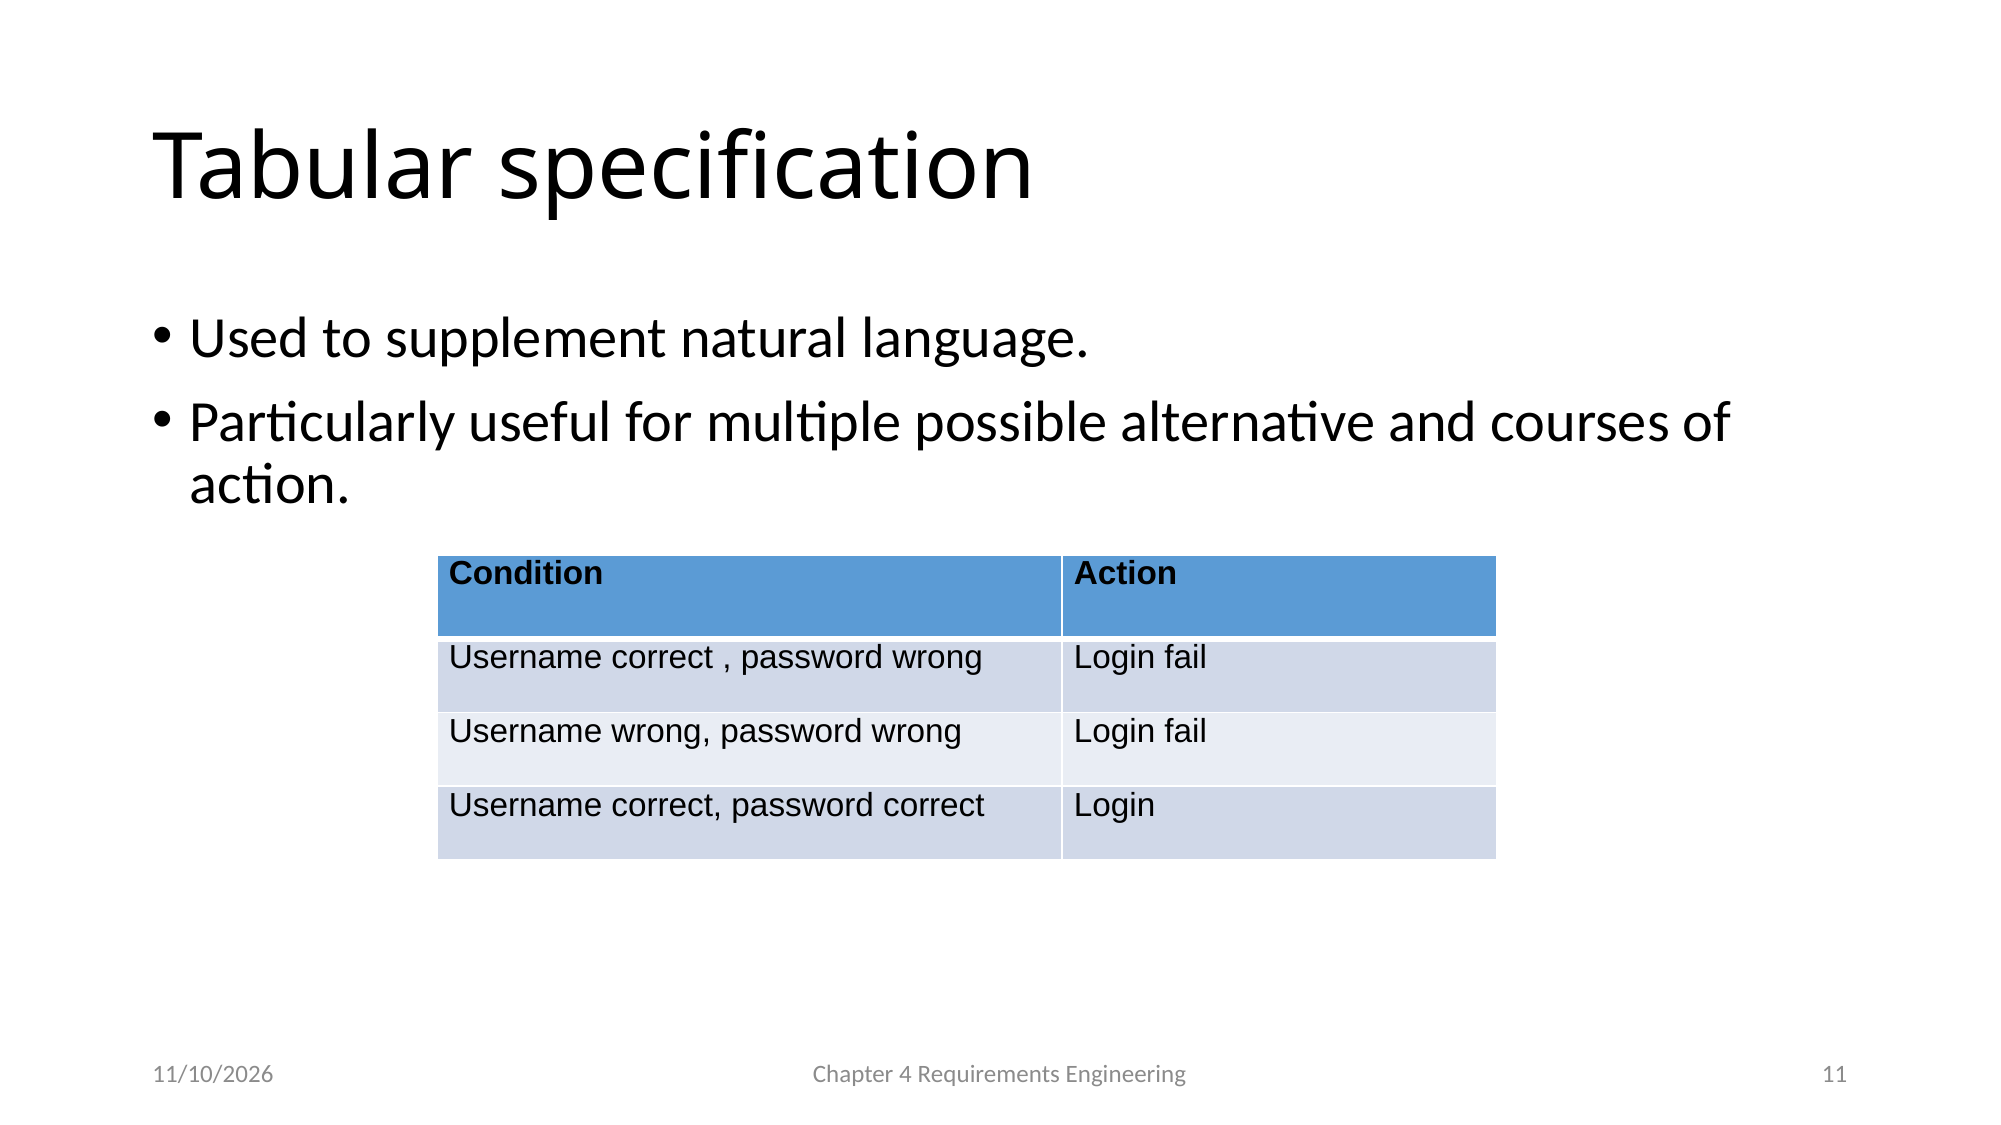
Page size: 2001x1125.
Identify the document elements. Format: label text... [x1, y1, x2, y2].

list Used to supplement natural language. Particularly useful for multiple possible alternative and courses of action. [137, 299, 1863, 1014]
slide_number 11 [1412, 1042, 1863, 1103]
table_header Action [1063, 556, 1496, 636]
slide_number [137, 1042, 588, 1103]
table_cell Username wrong, password wrong [438, 713, 1061, 785]
table_cell Login fail [1063, 642, 1496, 712]
title Tabular specification [137, 59, 1863, 278]
table_cell Username correct , password wrong [438, 642, 1061, 712]
table_cell Username correct, password correct [438, 787, 1061, 859]
footer Chapter 4 Requirements Engineering [662, 1042, 1338, 1103]
table_header Condition [438, 556, 1061, 636]
table_cell Login [1063, 787, 1496, 859]
table_cell Login fail [1063, 713, 1496, 785]
